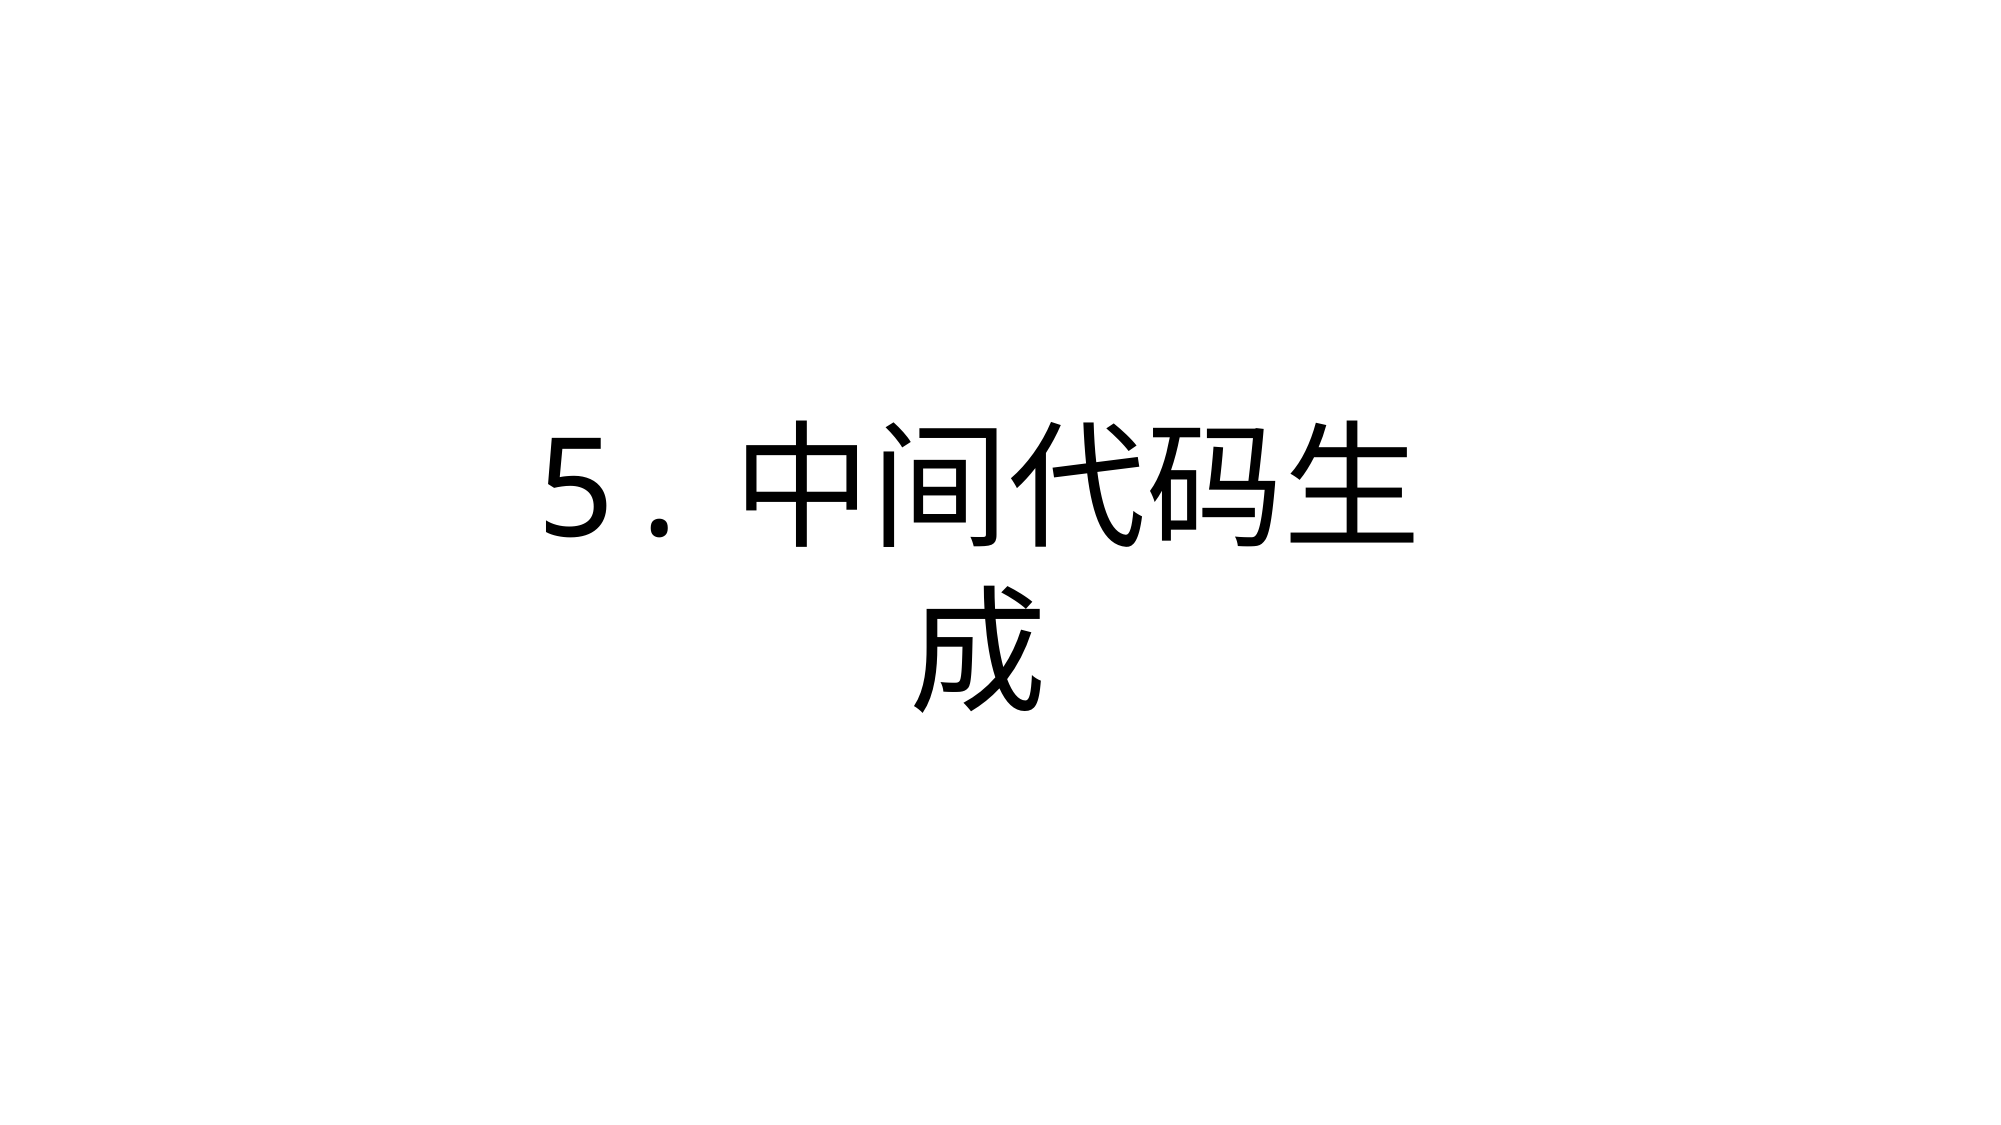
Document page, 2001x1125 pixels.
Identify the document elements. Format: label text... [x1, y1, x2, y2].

text_box 5.中间代码生成 [474, 391, 1483, 737]
